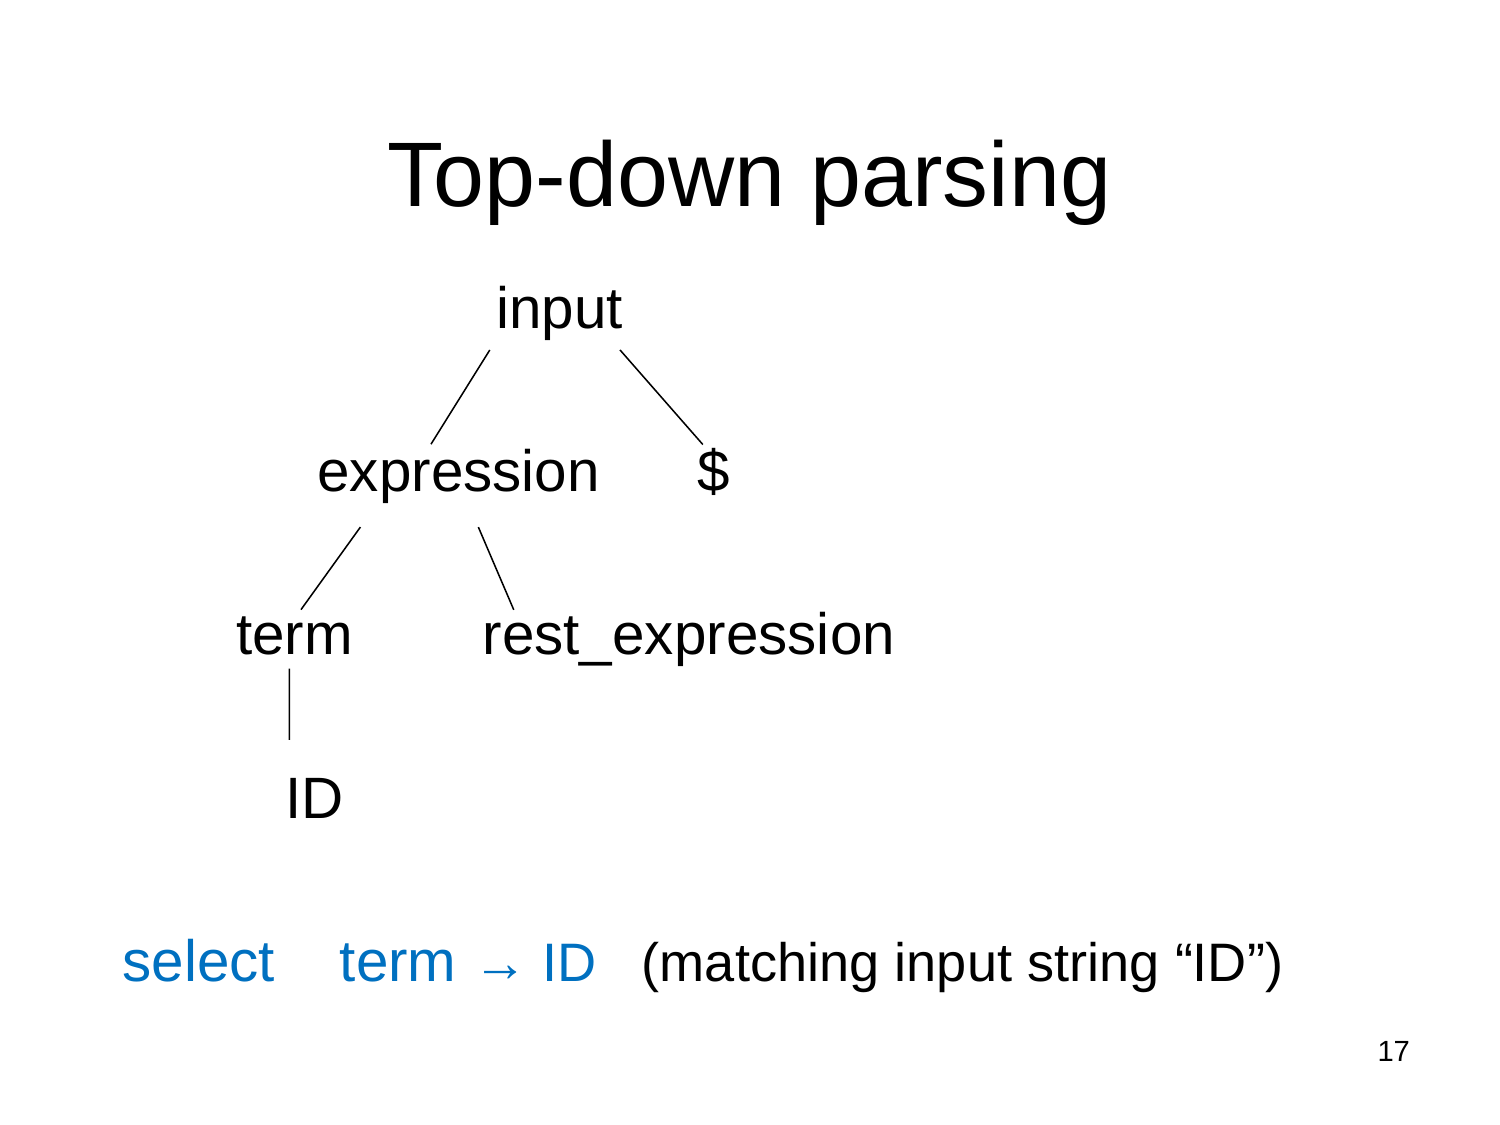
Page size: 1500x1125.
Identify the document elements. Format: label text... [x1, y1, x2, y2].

list input expression $ term rest_expression ID select term → ID (matching input string “ID”) [75, 262, 1425, 1005]
text_box [1074, 1024, 1425, 1100]
title Top-down parsing [75, 45, 1425, 233]
slide_number 17 [1074, 1024, 1426, 1103]
